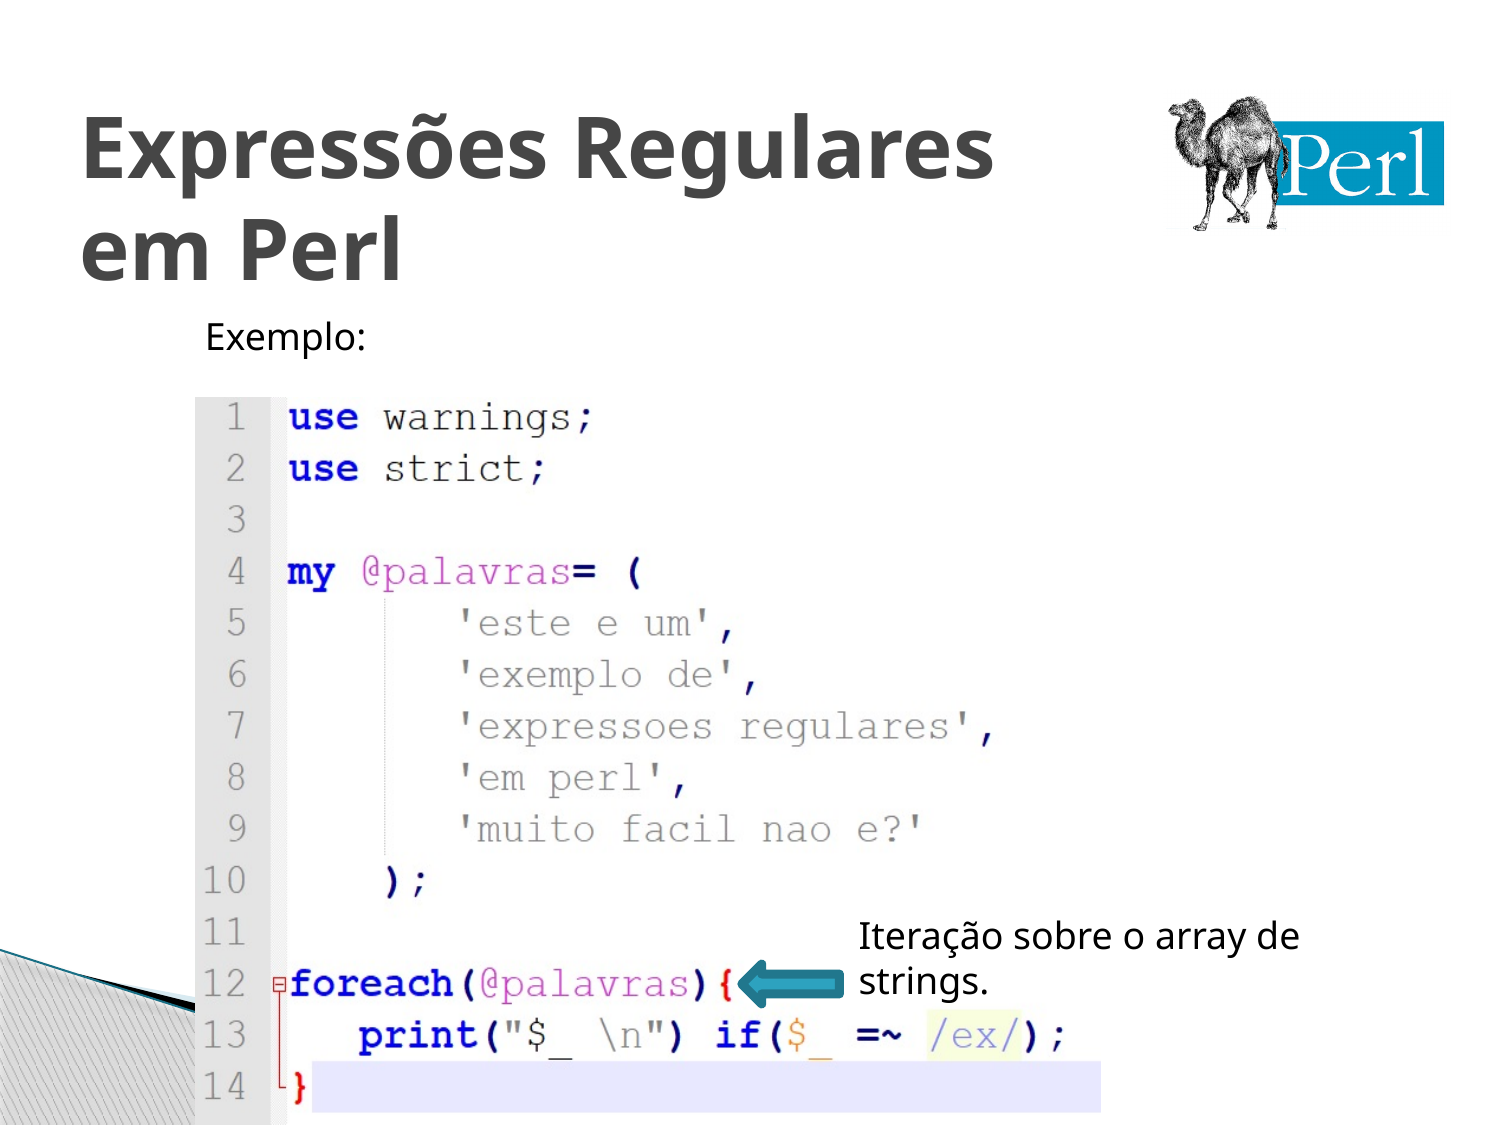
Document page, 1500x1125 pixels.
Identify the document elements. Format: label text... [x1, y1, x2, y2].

picture [195, 396, 1101, 1125]
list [1163, 89, 1451, 236]
title Expressões Regulares em Perl [64, 101, 1415, 290]
text_box Exemplo: [190, 305, 502, 366]
text_box Iteração sobre o array de strings. [1105, 904, 1456, 1010]
